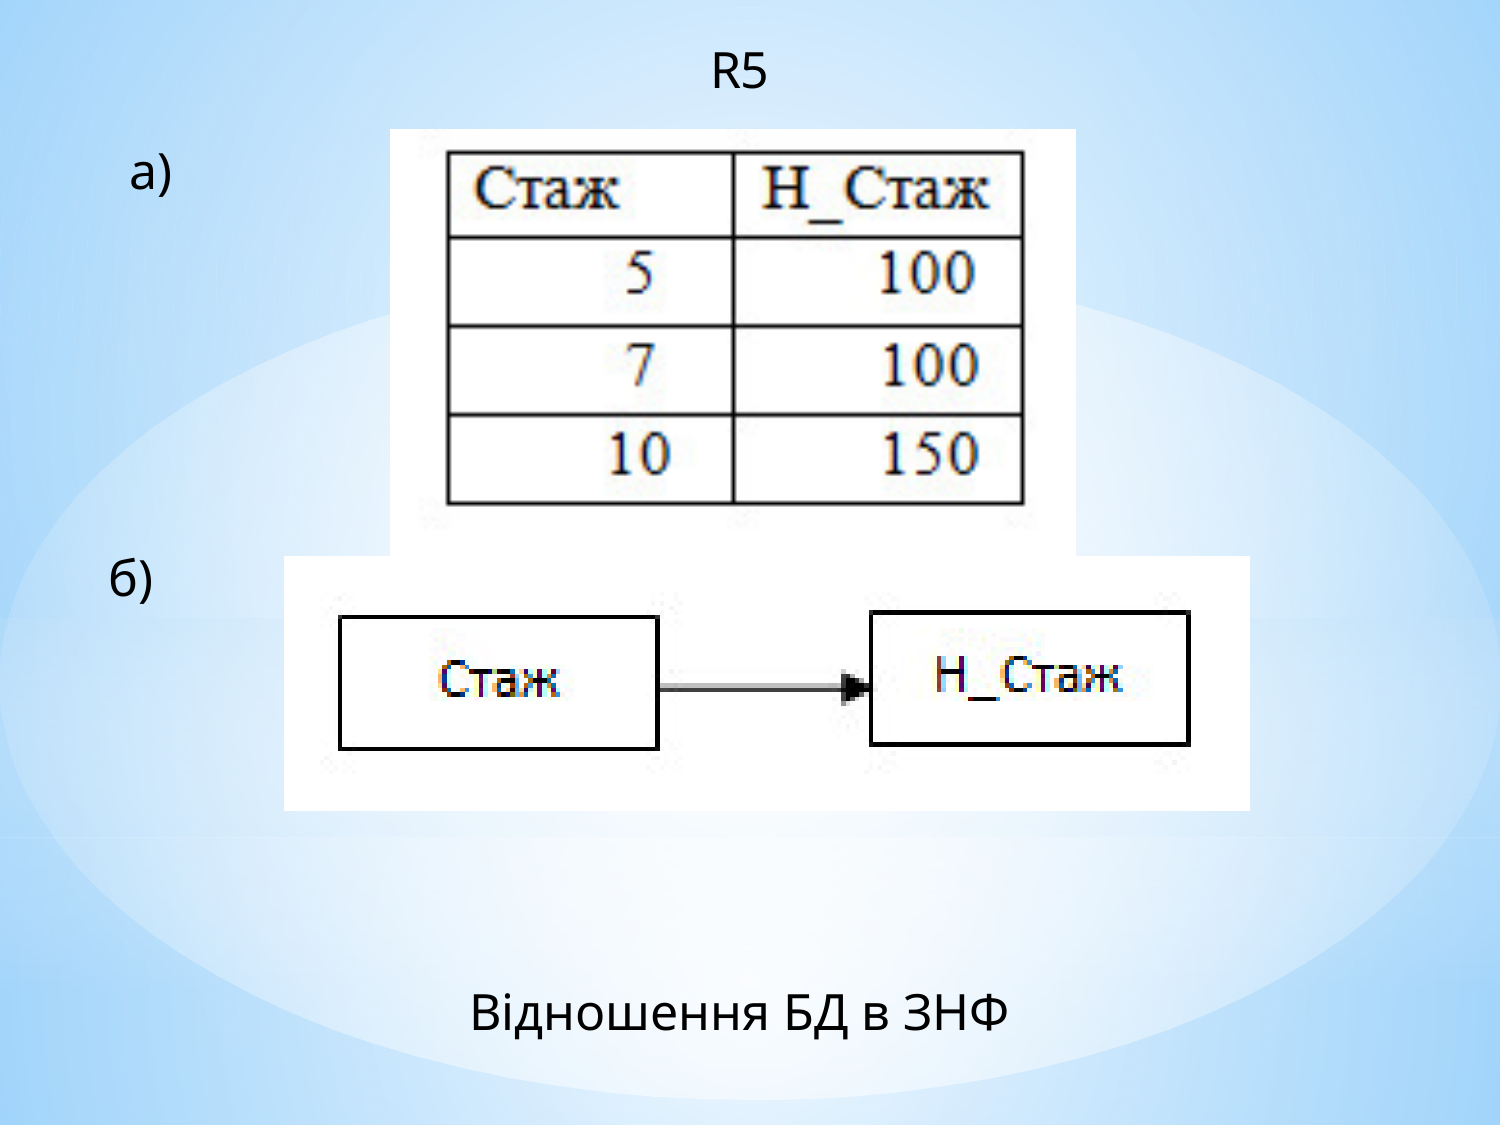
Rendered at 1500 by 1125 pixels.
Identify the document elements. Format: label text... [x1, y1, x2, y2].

picture [283, 129, 1250, 811]
text_box а) [114, 132, 201, 207]
text_box R5 [695, 30, 785, 106]
text_box б) [94, 538, 182, 614]
text_box Відношення БД в ЗНФ [454, 972, 1025, 1048]
